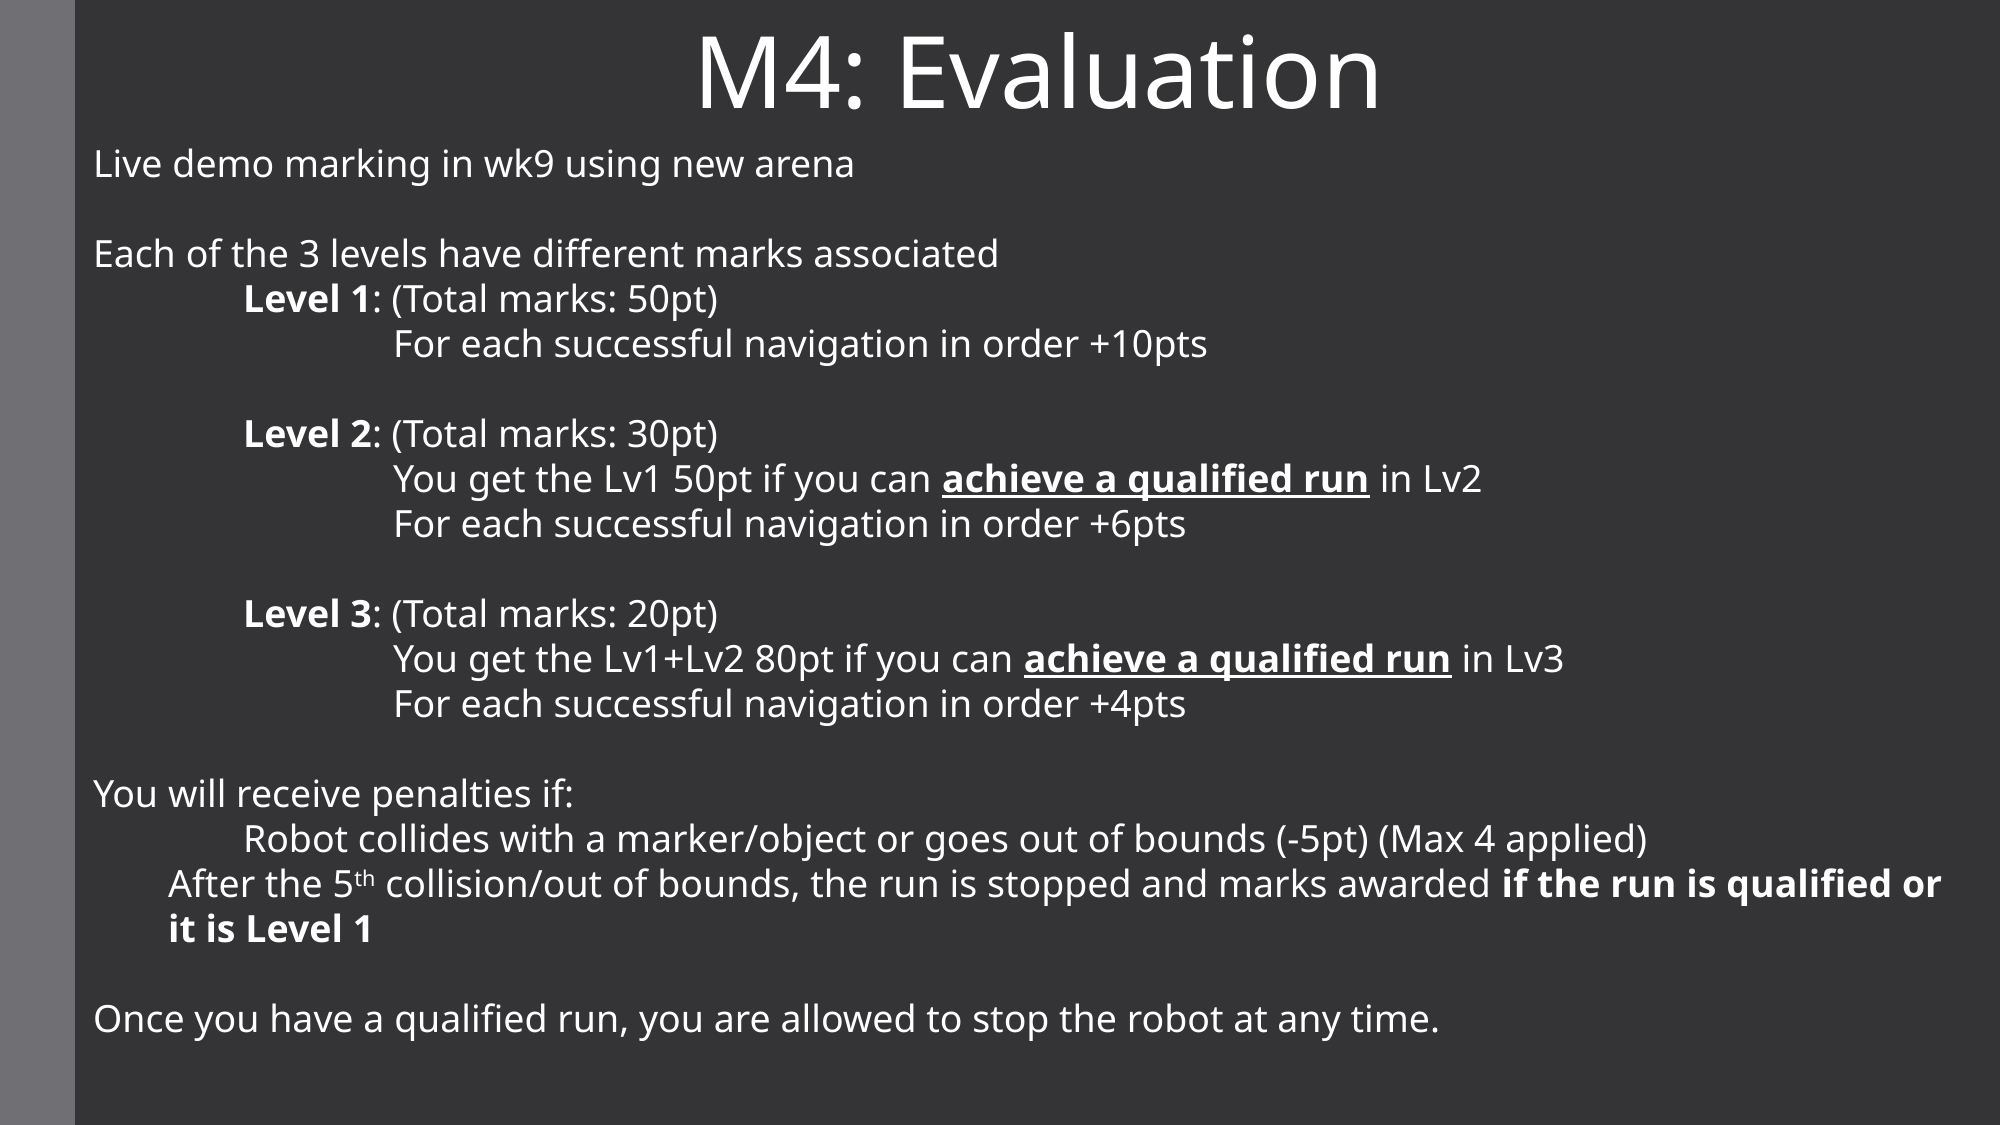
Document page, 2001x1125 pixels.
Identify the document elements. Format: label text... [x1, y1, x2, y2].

text_box Live demo marking in wk9 using new arena Each of the 3 levels have different marks associated Level 1: (Total marks: 50pt) For each successful navigation in order +10pts Level 2: (Total marks: 30pt) You get the Lv1 50pt if you can achieve a qualified run in Lv2 For each successful navigation in order +6pts Level 3: (Total marks: 20pt) You get the Lv1+Lv2 80pt if you can achieve a qualified run in Lv3 For each successful navigation in order +4pts You will receive penalties if: Robot collides with a marker/object or goes out of bounds (-5pt) (Max 4 applied) After the 5th collision/out of bounds, the run is stopped and marks awarded if the run is qualified or it is Level 1 Once you have a qualified run, you are allowed to stop the robot at any time. [78, 132, 1970, 1047]
text_box M4: Evaluation [78, 1, 2000, 136]
